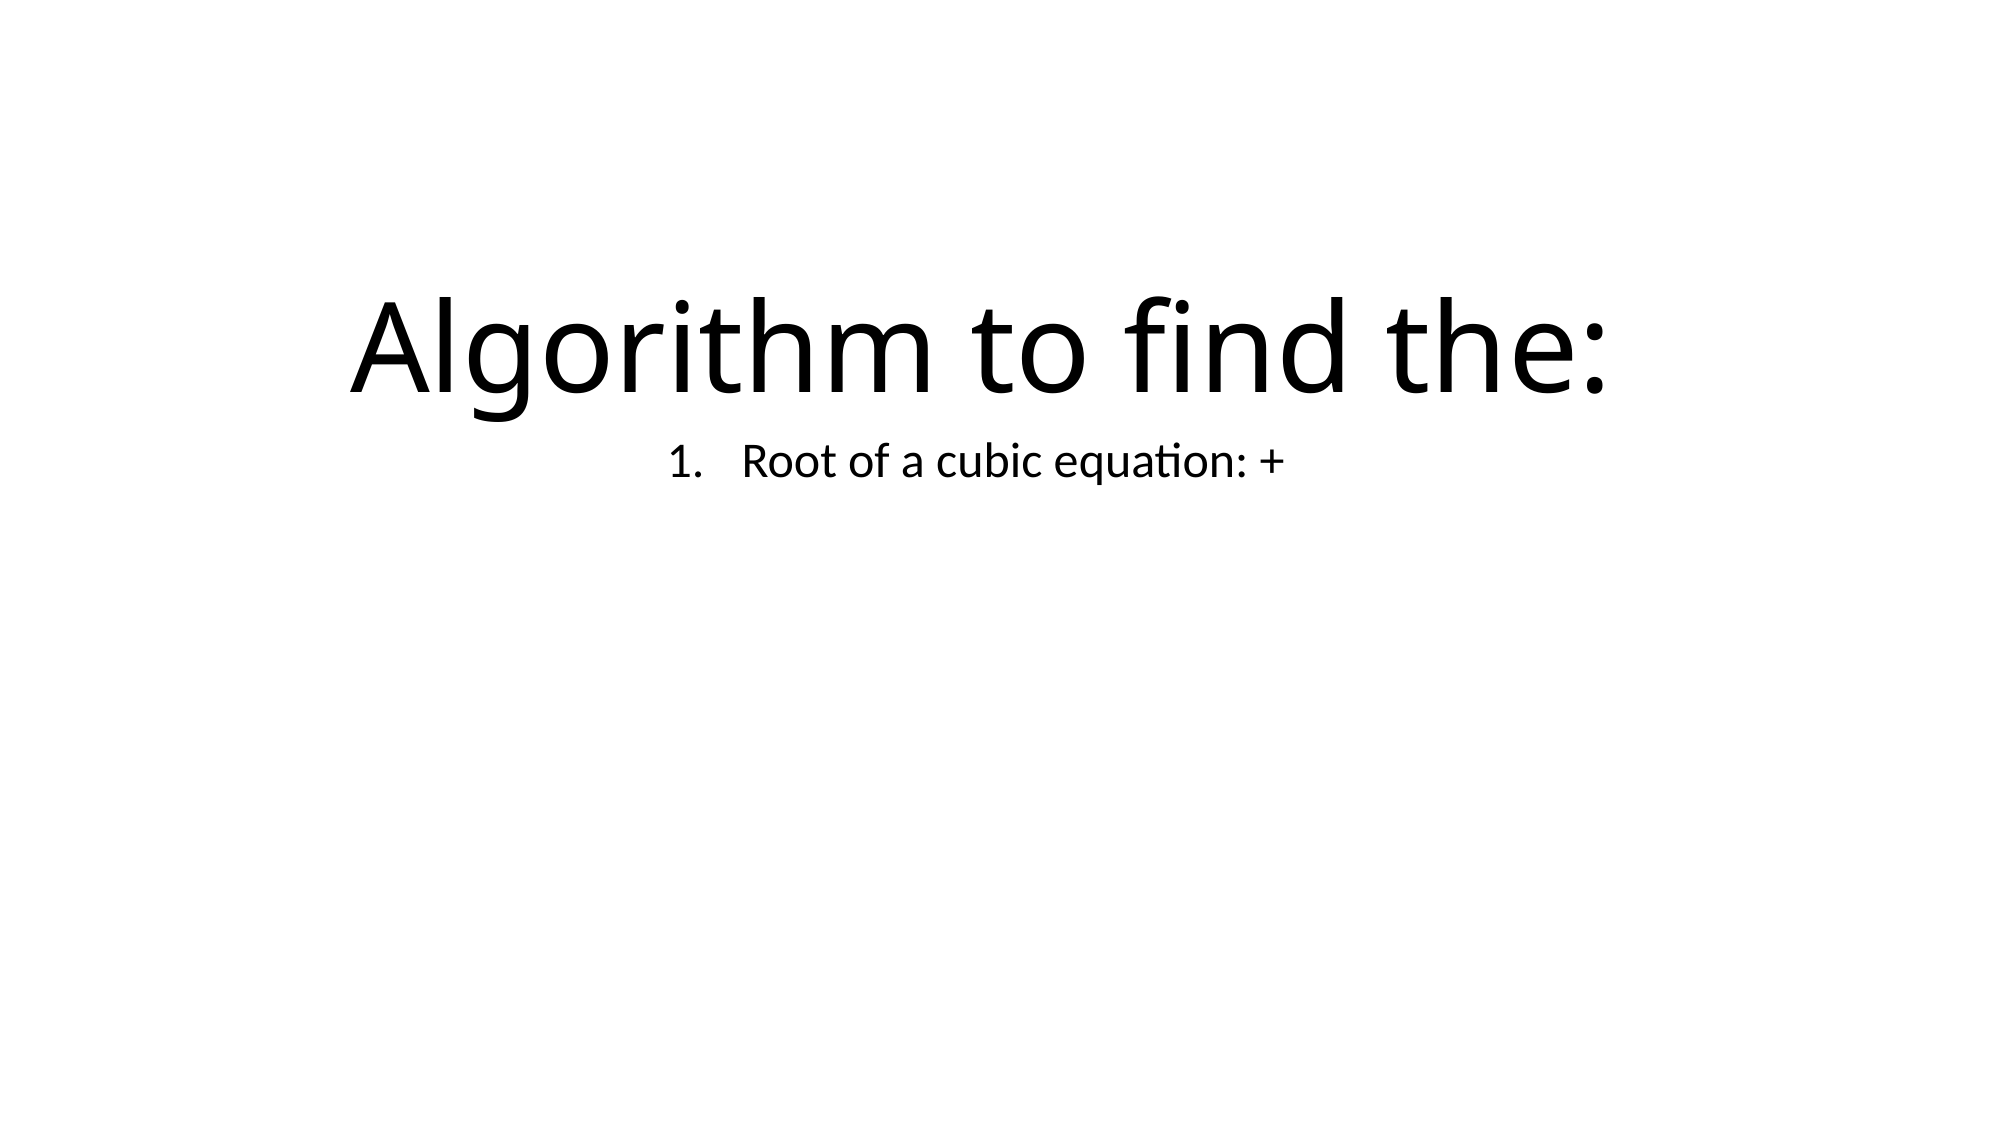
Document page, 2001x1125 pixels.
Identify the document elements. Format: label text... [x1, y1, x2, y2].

title Algorithm to find the: [231, 35, 1732, 428]
